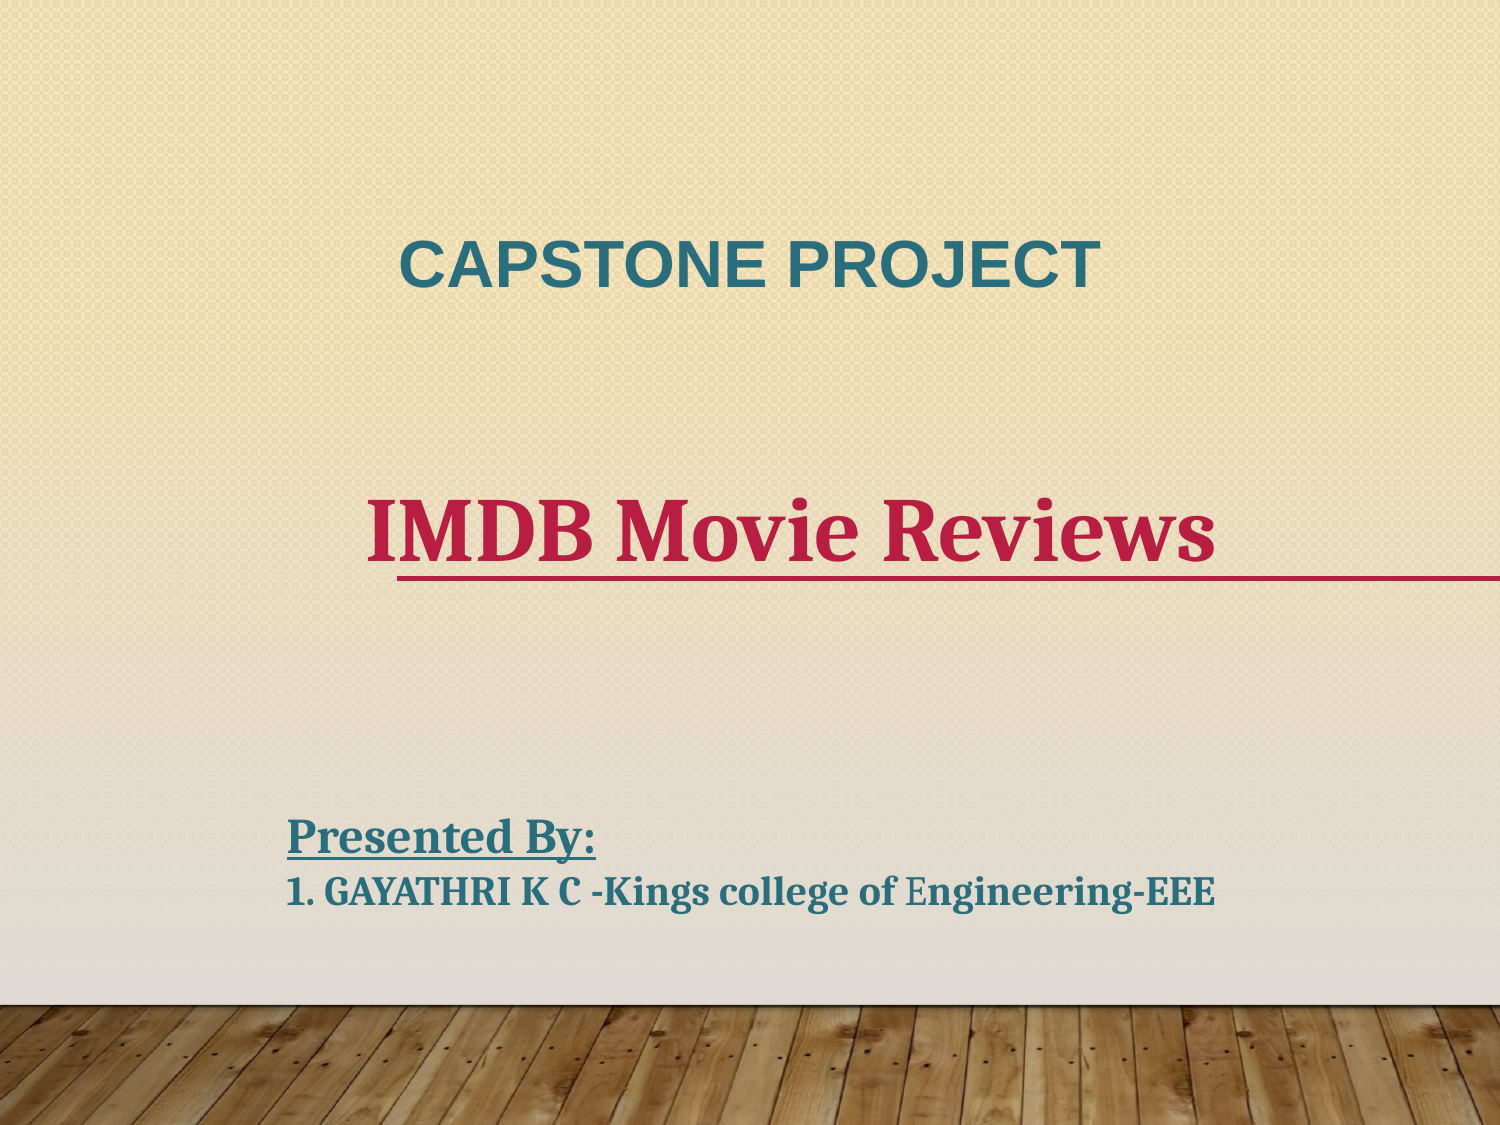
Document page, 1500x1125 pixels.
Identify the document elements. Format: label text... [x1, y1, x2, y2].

text_box IMDB Movie Reviews [41, 444, 1500, 605]
text_box Presented By: 1. GAYATHRI K C -Kings college of Engineering-EEE [271, 795, 1500, 921]
text_box CAPSTONE PROJECT [0, 213, 1500, 308]
picture [0, 1005, 1500, 1125]
